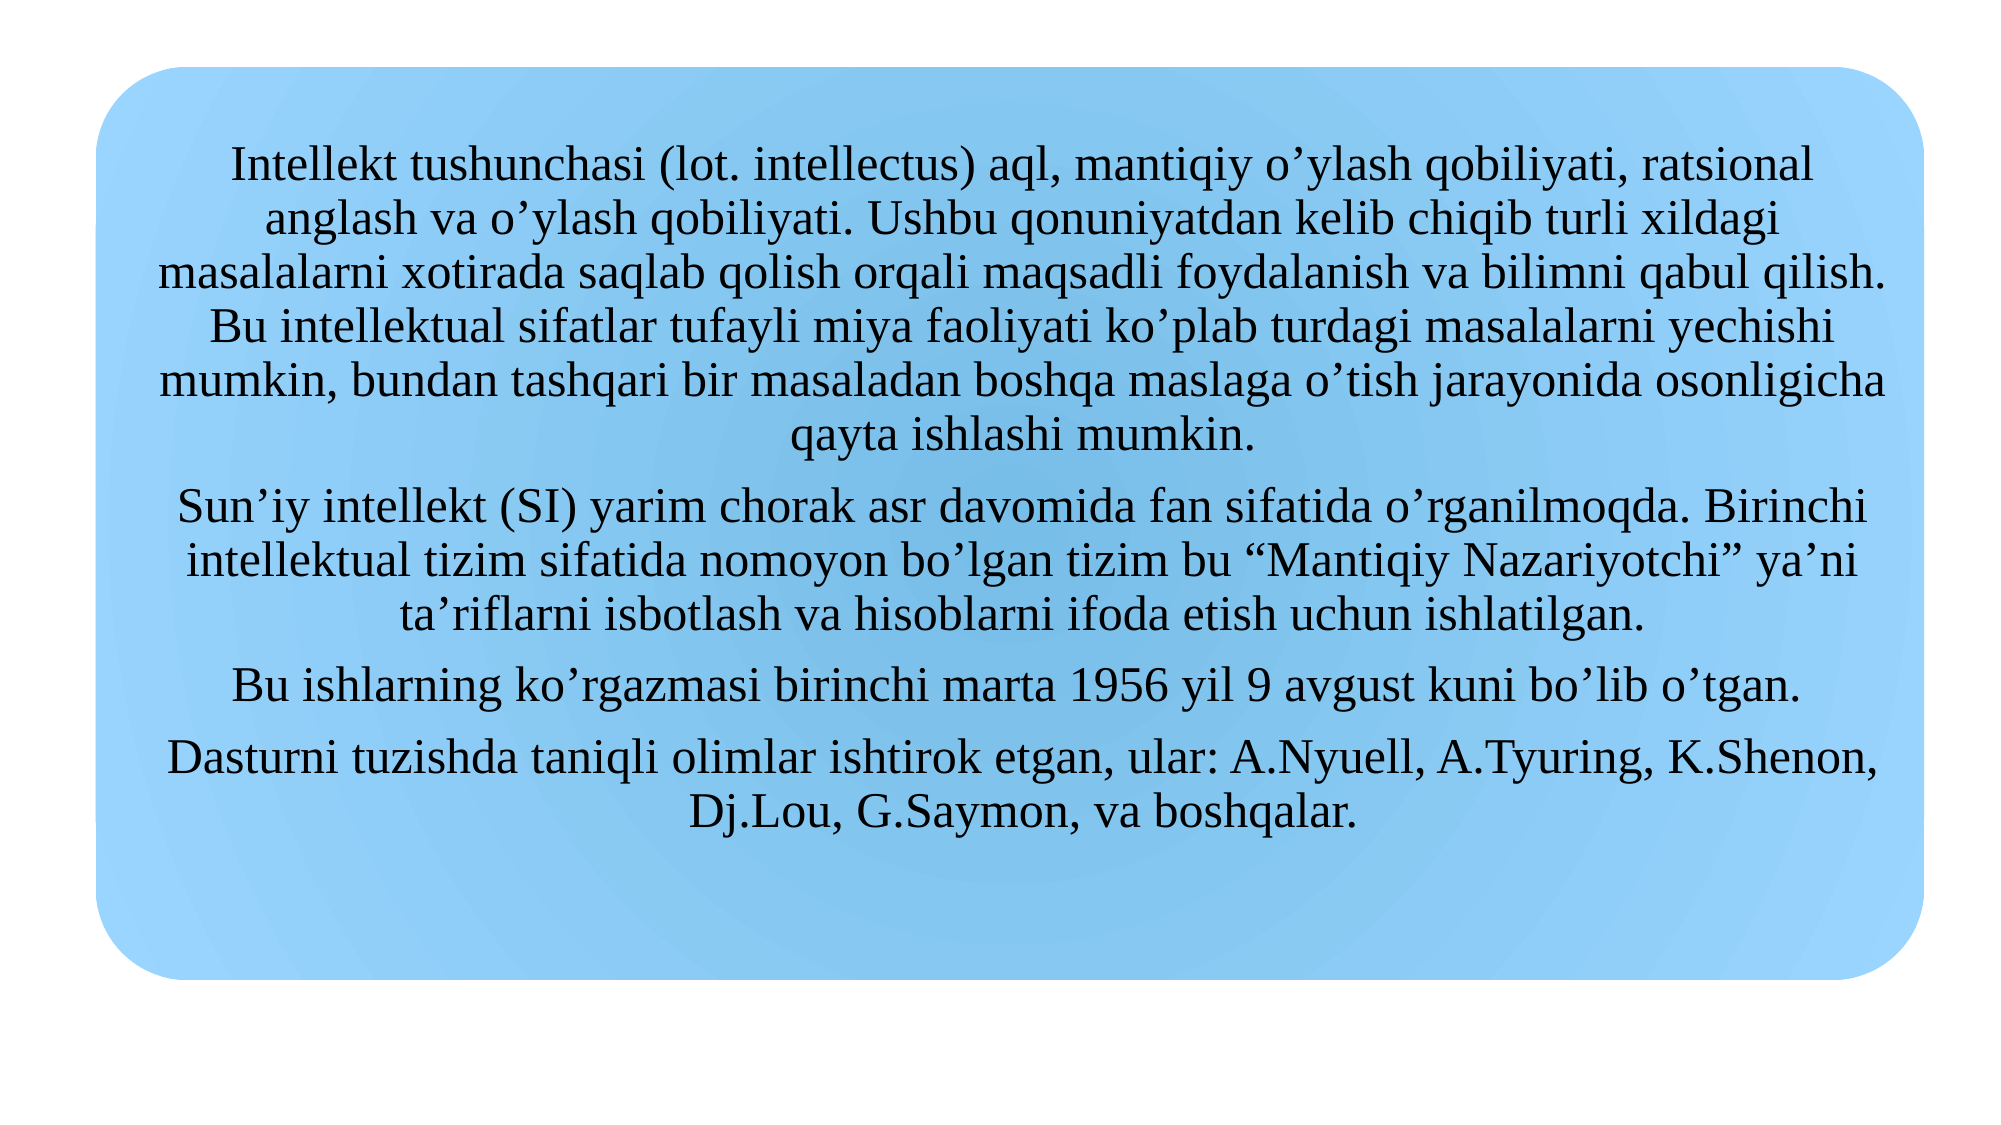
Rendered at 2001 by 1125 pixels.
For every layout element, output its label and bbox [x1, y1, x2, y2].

list [95, 66, 1925, 981]
